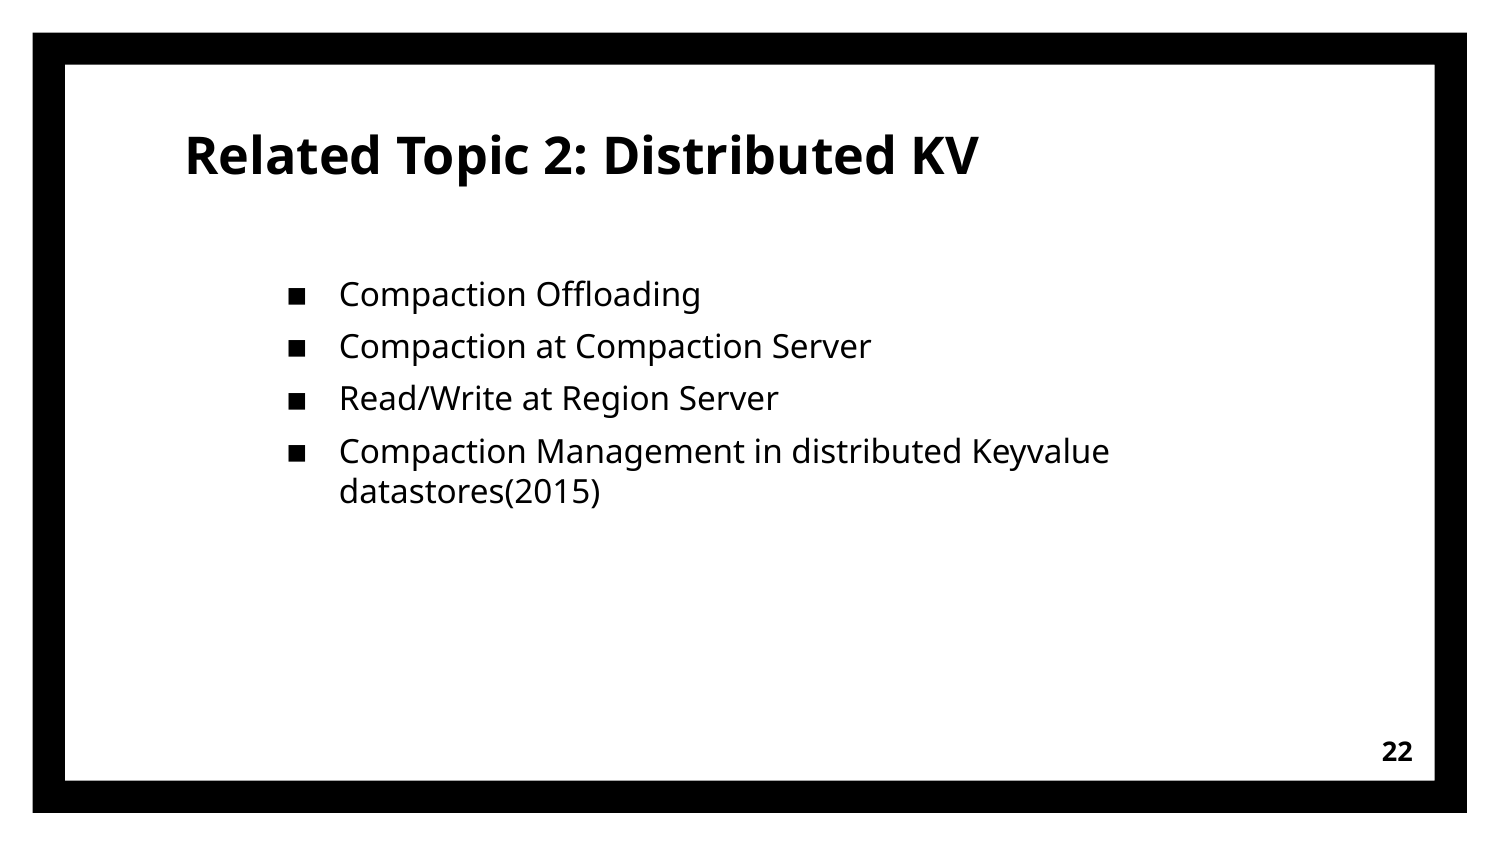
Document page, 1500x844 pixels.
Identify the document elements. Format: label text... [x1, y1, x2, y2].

text_box <number> [1338, 720, 1428, 785]
text_box Compaction Offloading Compaction at Compaction Server Read/Write at Region Server Compaction Management in distributed Keyvalue datastores(2015) [249, 257, 1191, 566]
text_box Related Topic 2: Distributed KV [169, 124, 1365, 201]
